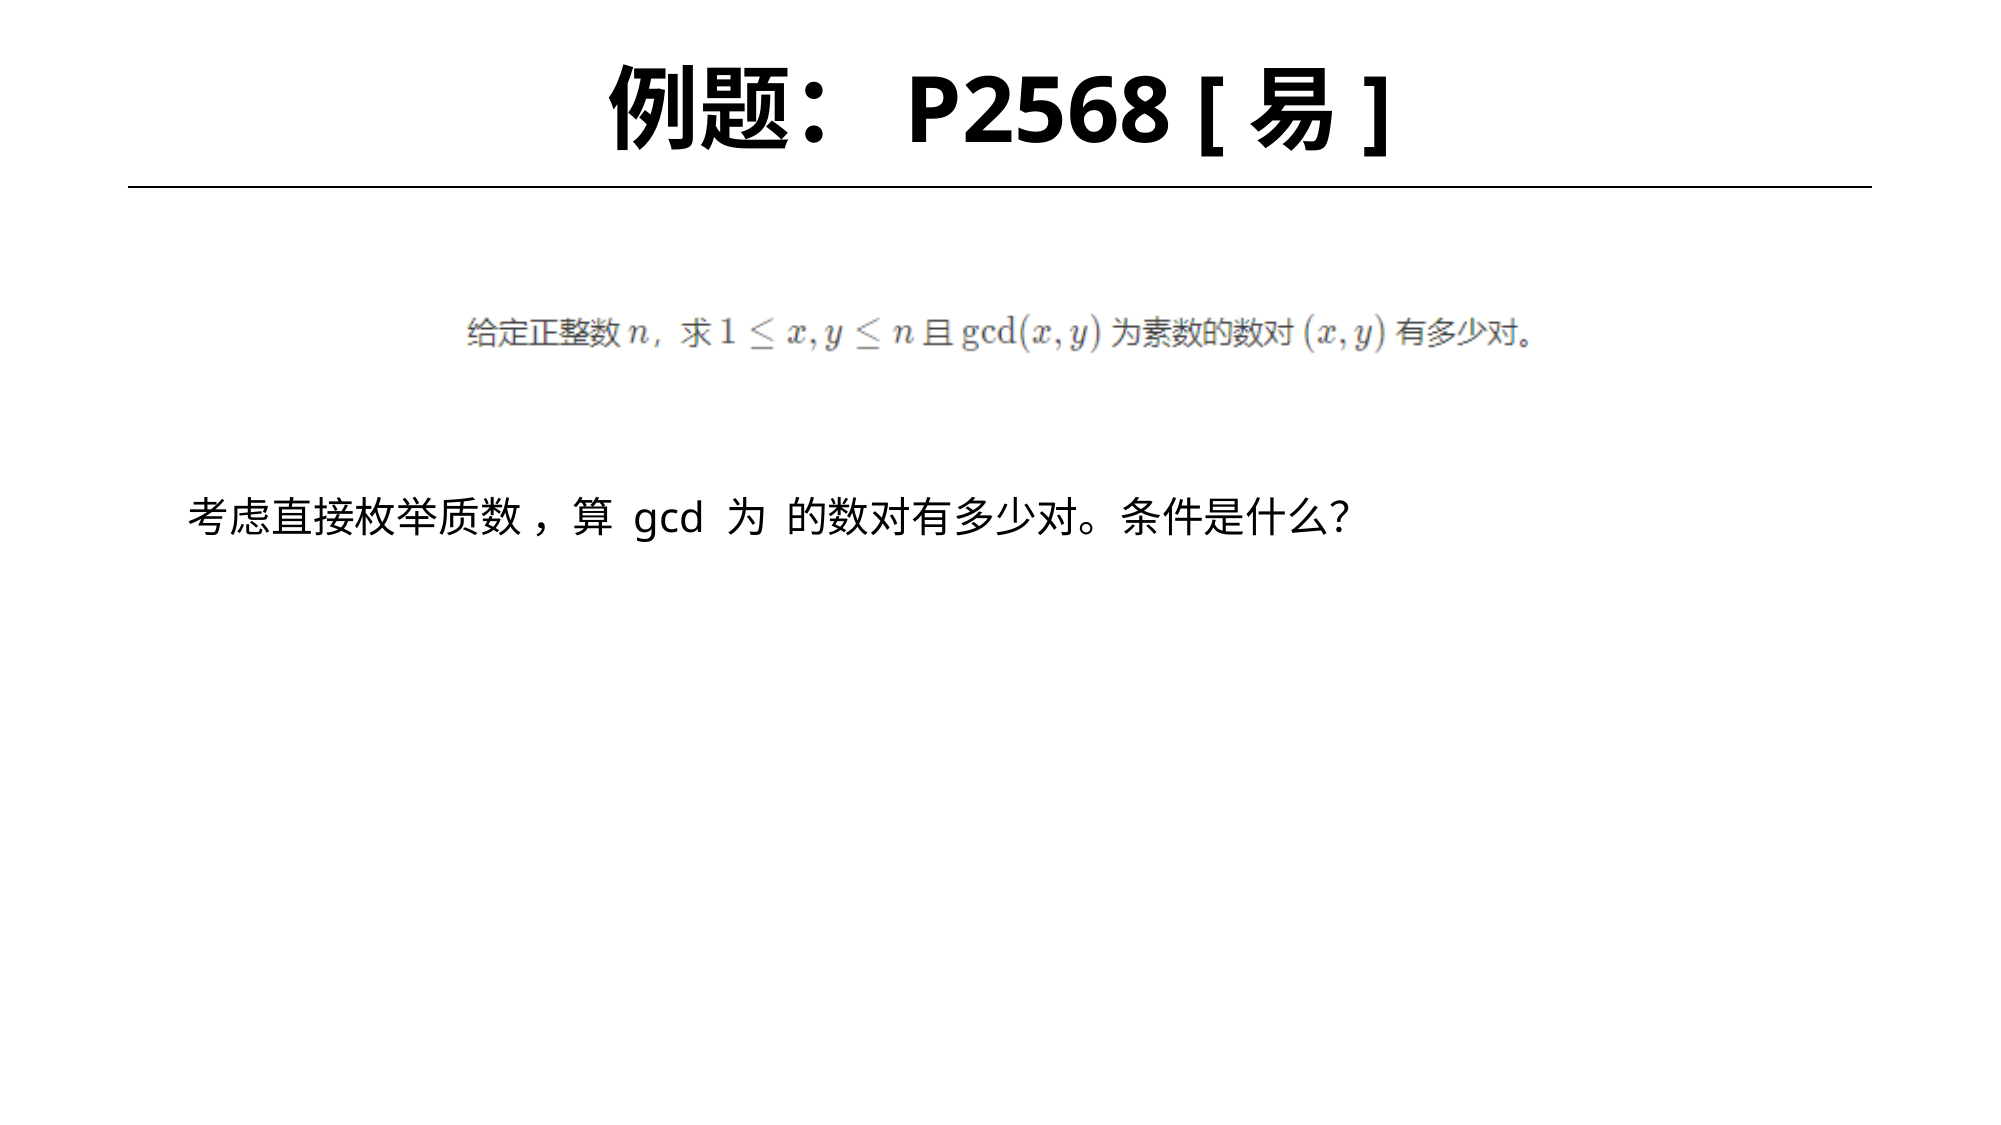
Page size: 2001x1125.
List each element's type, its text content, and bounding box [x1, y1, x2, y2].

picture [449, 291, 1551, 367]
title 例题：P2568 [易] [249, 18, 1750, 171]
